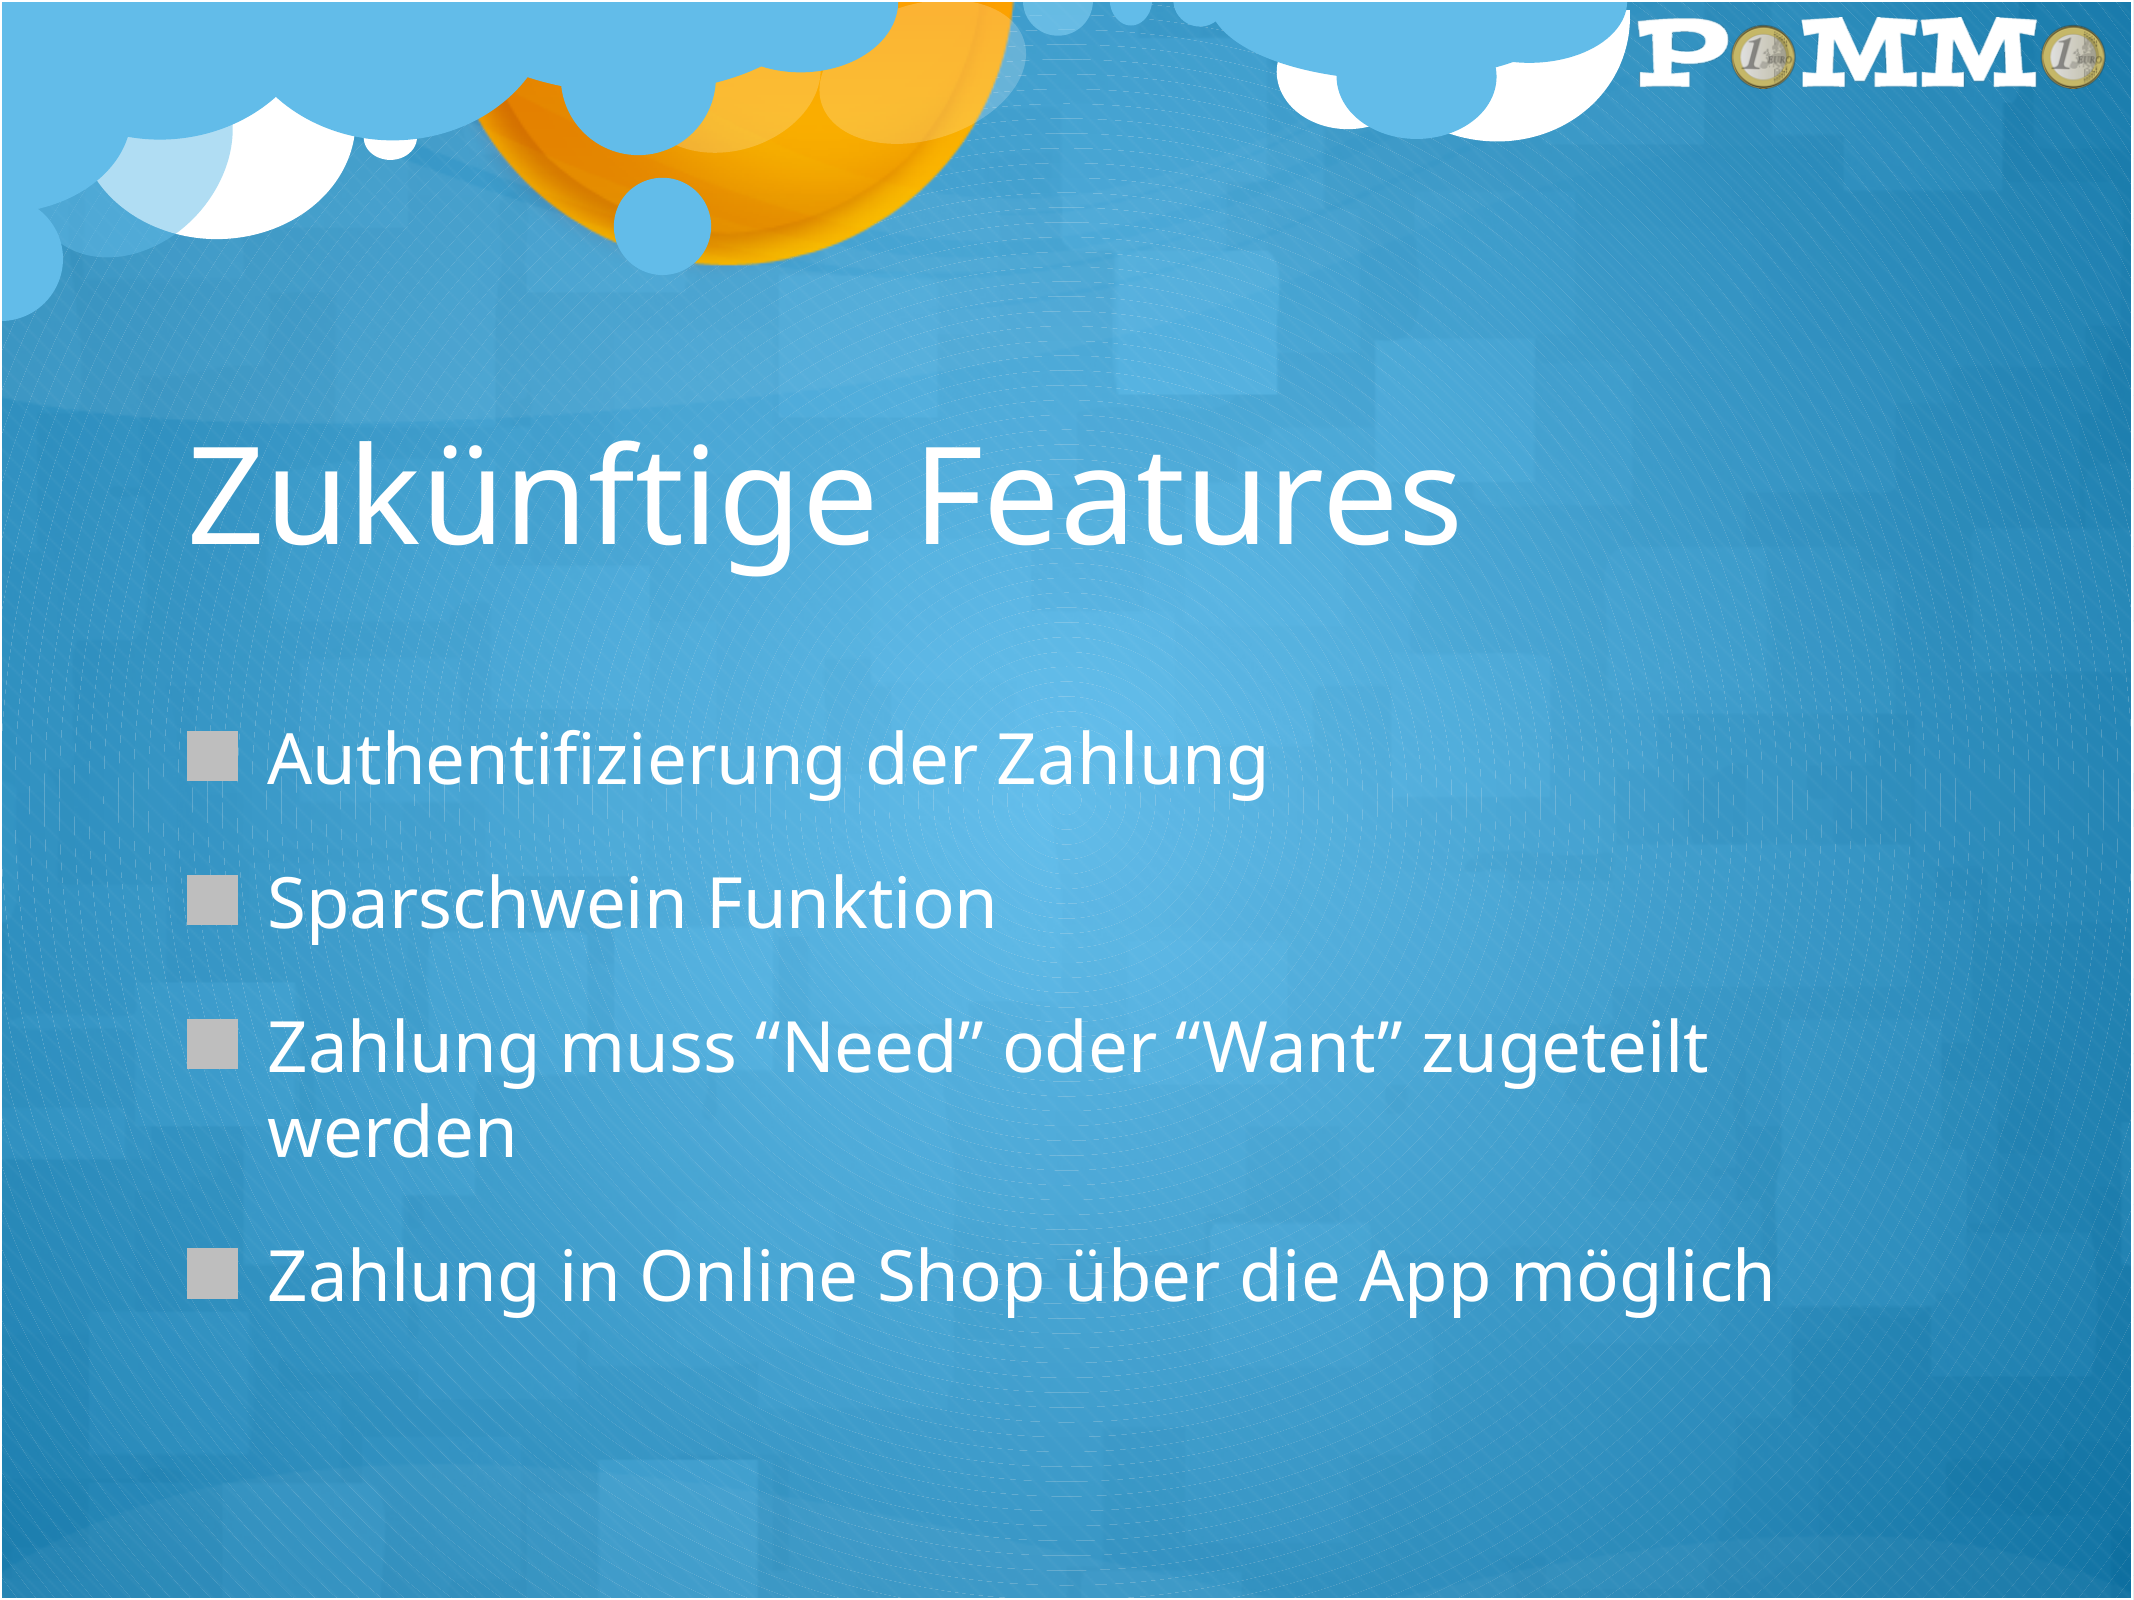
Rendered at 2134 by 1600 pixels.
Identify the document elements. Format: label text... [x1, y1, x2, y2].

list Authentifizierung der Zahlung Sparschwein Funktion Zahlung muss “Need” oder “Want” zugeteilt werden Zahlung in Online Shop über die App möglich [166, 702, 1967, 1494]
picture [2, 2, 2131, 1598]
title Zukünftige Features [166, 320, 1967, 658]
picture [898, 2, 918, 8]
